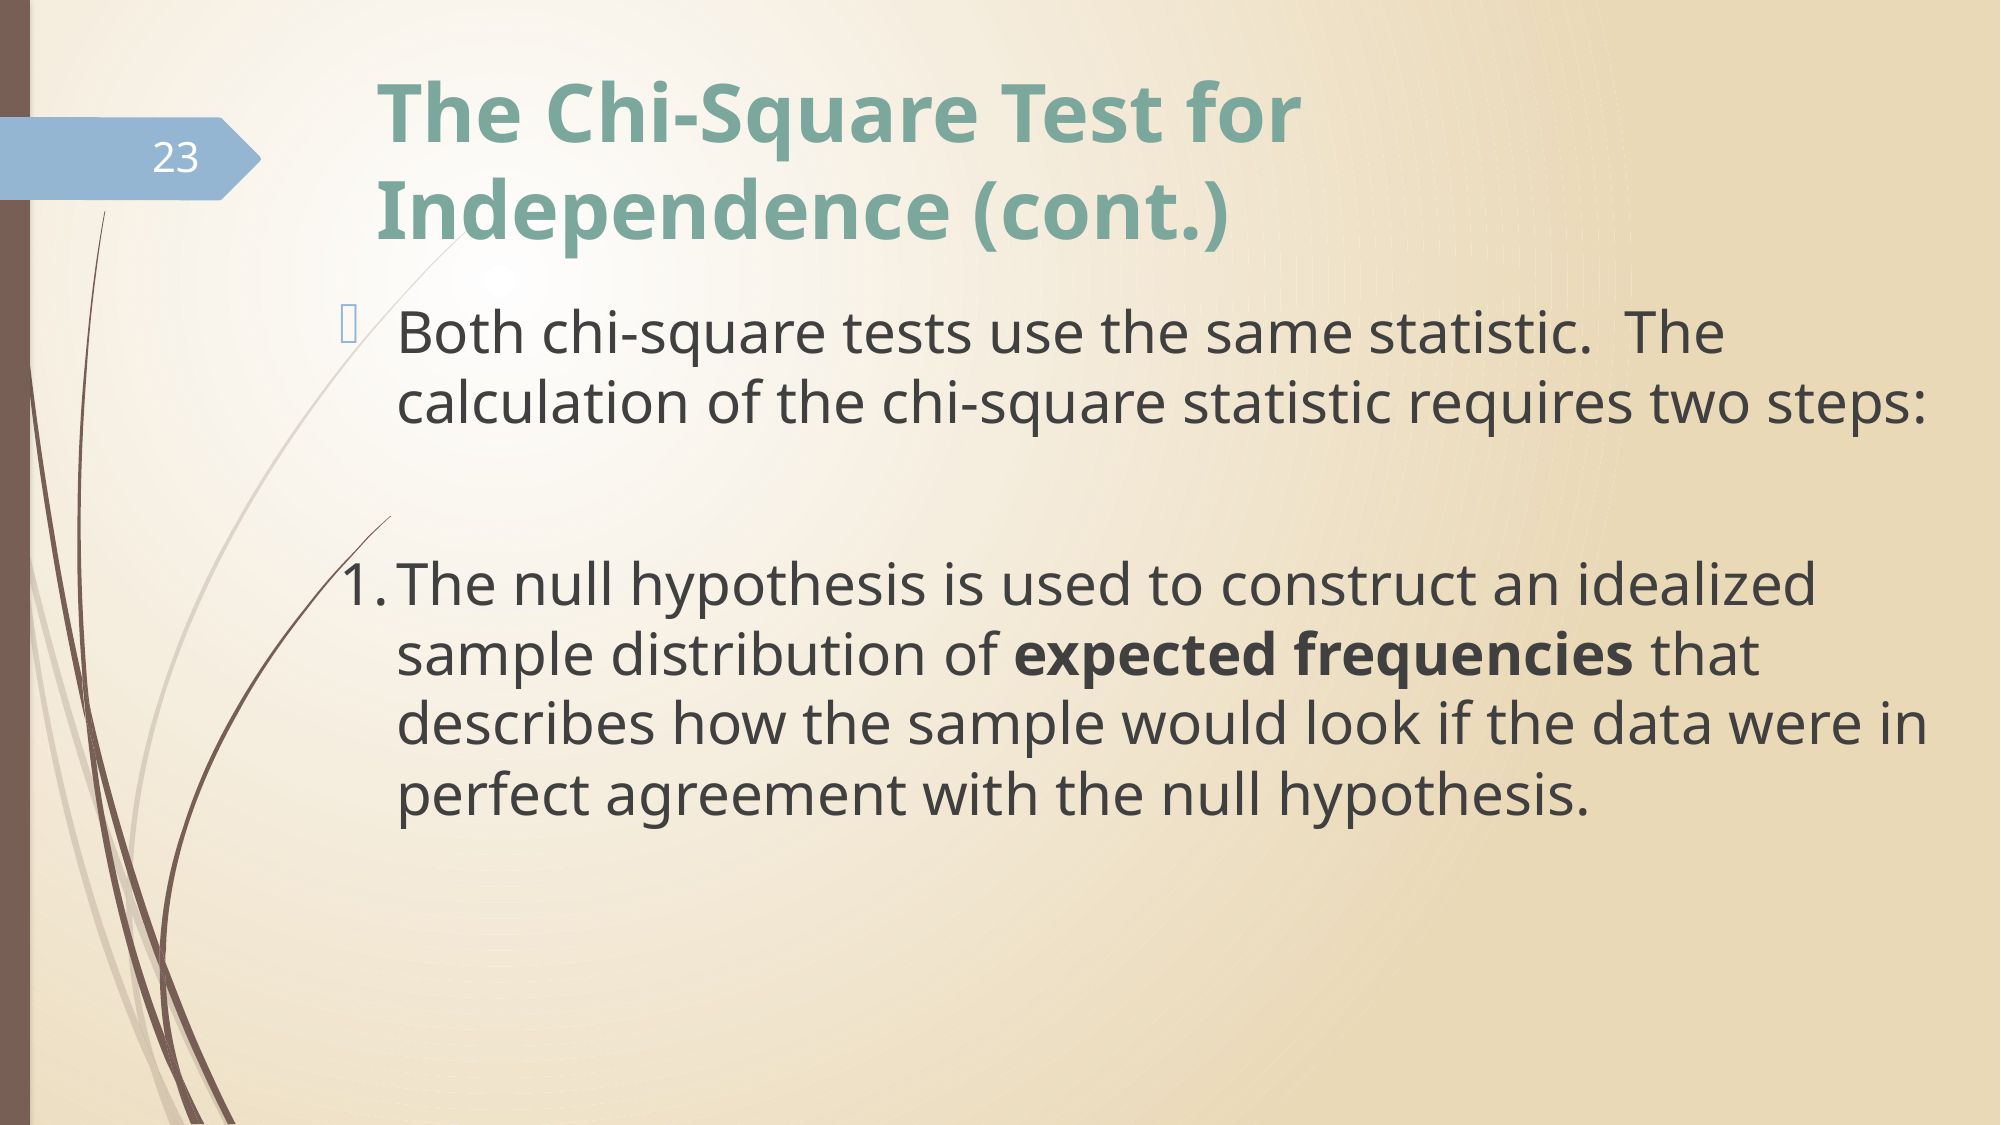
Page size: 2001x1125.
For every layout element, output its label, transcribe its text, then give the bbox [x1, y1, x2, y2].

title The Chi-Square Test for Independence (cont.) [361, 54, 1823, 265]
list Both chi-square tests use the same statistic. The calculation of the chi-square statistic requires two steps: 1. The null hypothesis is used to construct an idealized sample distribution of expected frequencies that describes how the sample would look if the data were in perfect agreement with the null hypothesis. [324, 287, 1979, 1105]
slide_number 23 [87, 129, 216, 190]
